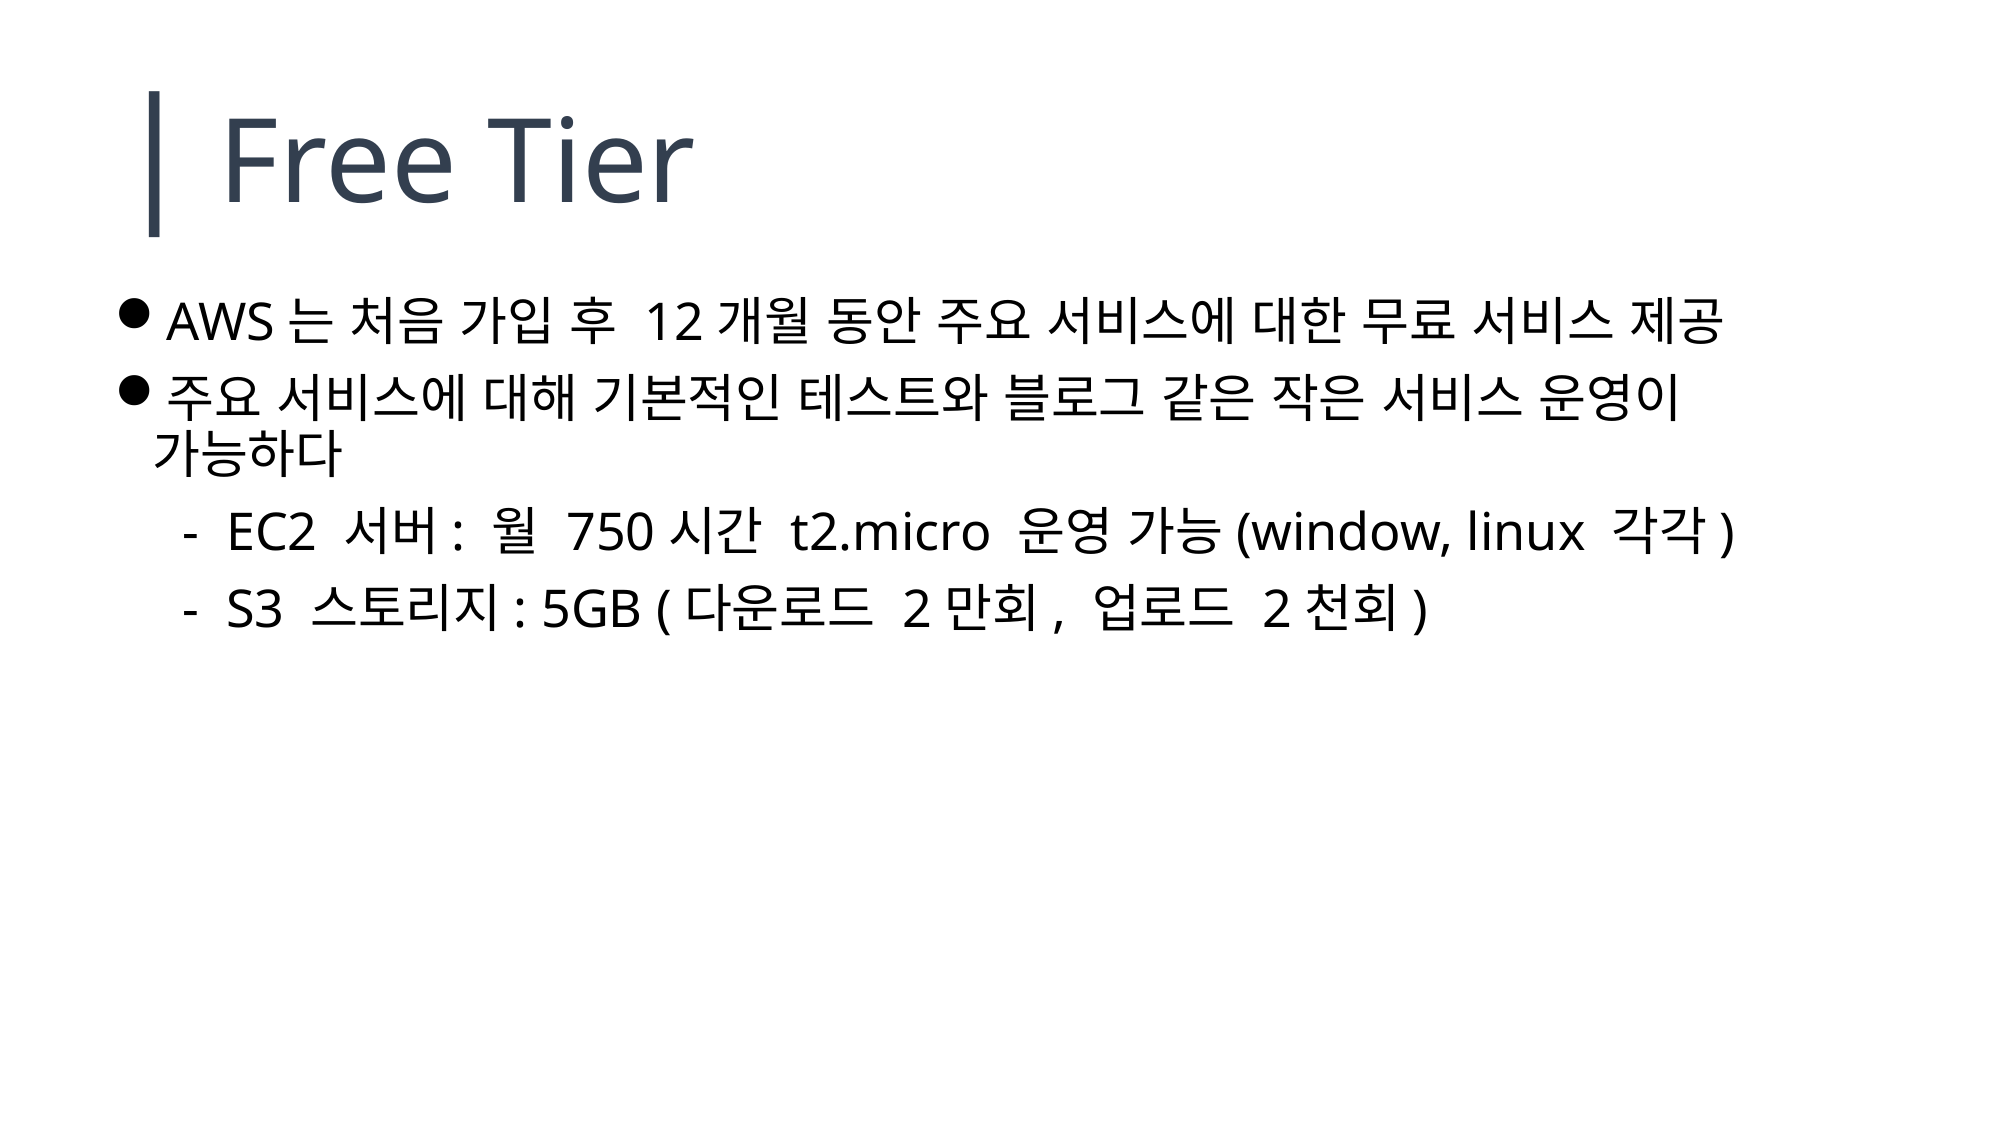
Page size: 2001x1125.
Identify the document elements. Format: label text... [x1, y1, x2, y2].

title | Free Tier [99, 57, 1825, 254]
list AWS는 처음 가입 후 12개월 동안 주요 서비스에 대한 무료 서비스 제공 주요 서비스에 대해 기본적인 테스트와 블로그 같은 작은 서비스 운영이 가능하다 - EC2 서버: 월 750시간 t2.micro 운영 가능(window, linux 각각) - S3 스토리지: 5GB (다운로드 2만회, 업로드 2천회) [99, 287, 1874, 696]
